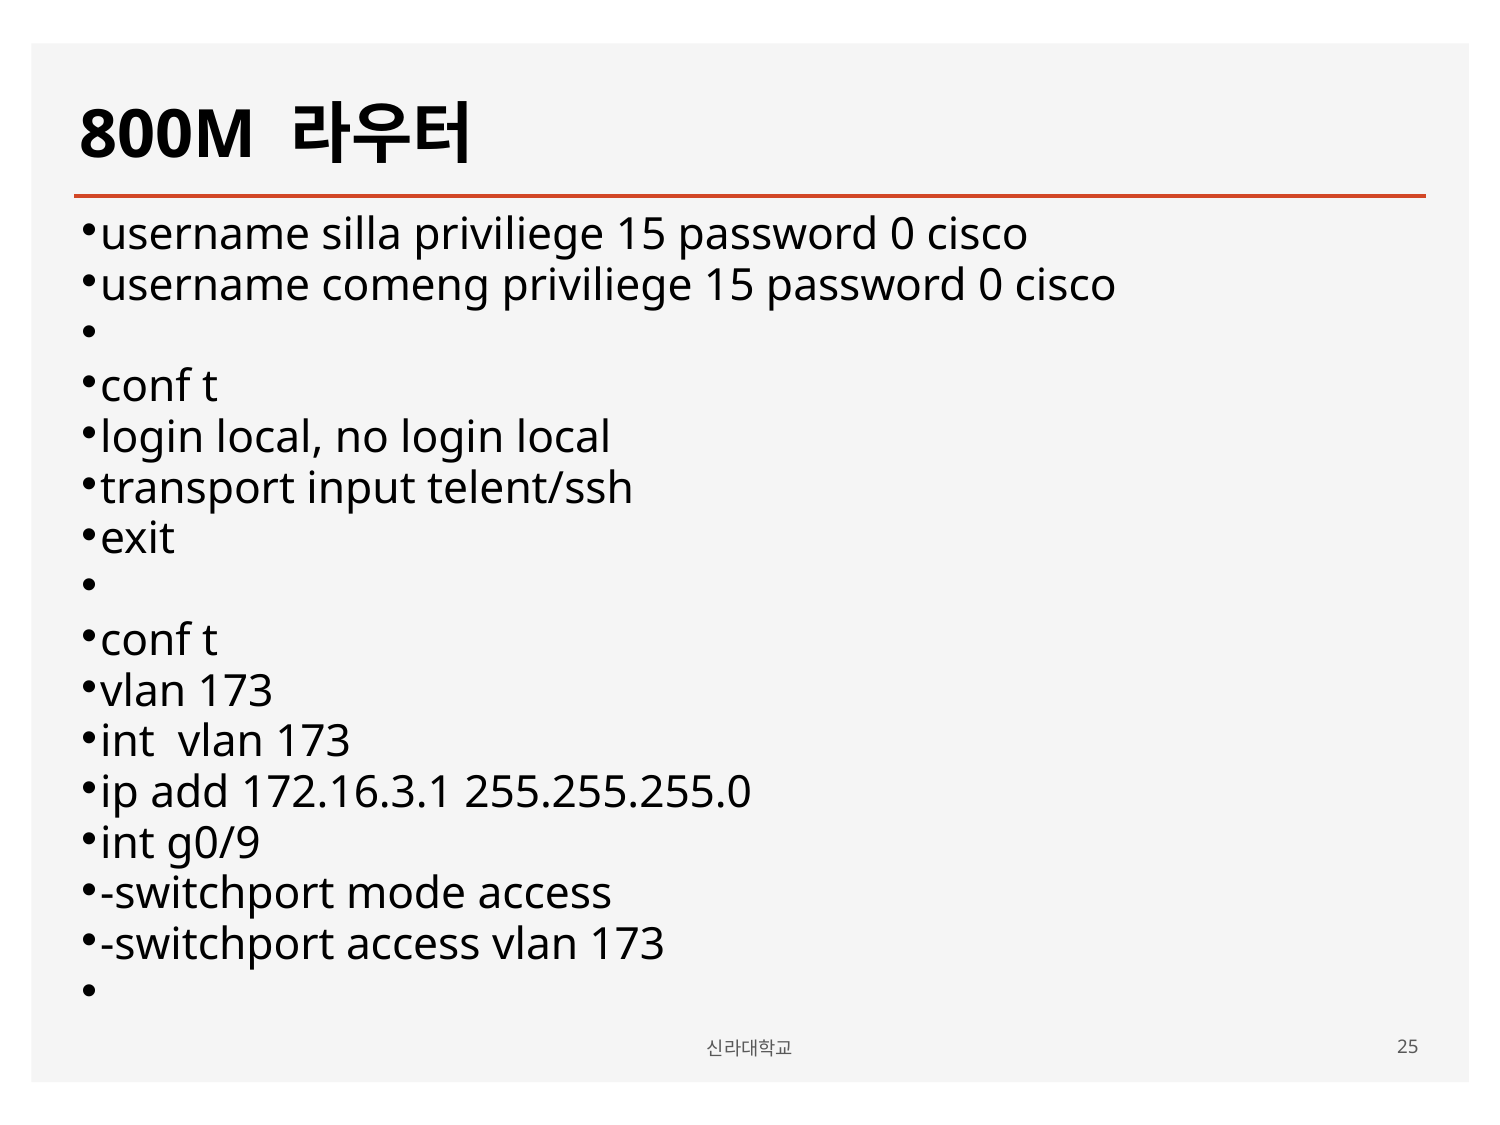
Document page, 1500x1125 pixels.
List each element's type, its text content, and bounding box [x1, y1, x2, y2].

list username silla priviliege 15 password 0 cisco username comeng priviliege 15 password 0 cisco conf t login local, no login local transport input telent/ssh exit conf t vlan 173 int vlan 173 ip add 172.16.3.1 255.255.255.0 int g0/9 -switchport mode access -switchport access vlan 173 [66, 216, 1434, 1035]
title 800M 라우터 [64, 73, 911, 179]
slide_number 25 [1030, 1017, 1434, 1078]
footer 신라대학교 [571, 1017, 929, 1078]
